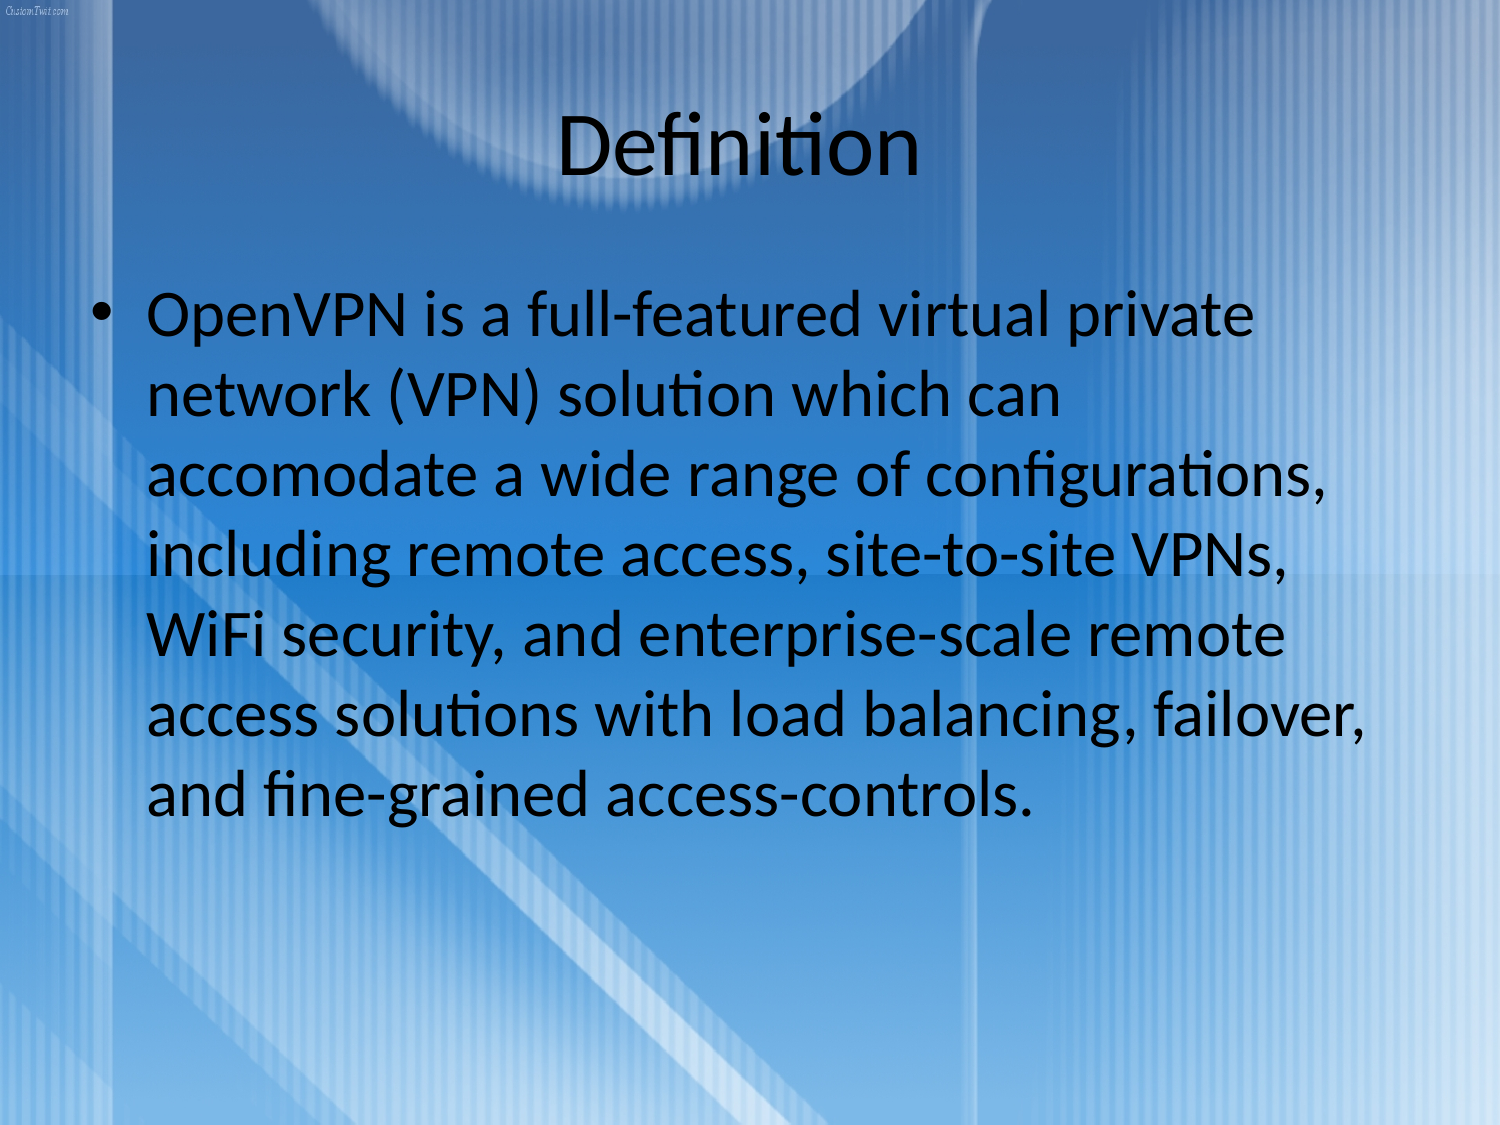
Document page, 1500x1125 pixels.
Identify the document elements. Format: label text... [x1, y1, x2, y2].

picture [0, 0, 1500, 1125]
title Definition [75, 45, 1425, 233]
list OpenVPN is a full-featured virtual private network (VPN) solution which can accomodate a wide range of configurations, including remote access, site-to-site VPNs, WiFi security, and enterprise-scale remote access solutions with load balancing, failover, and fine-grained access-controls. [75, 262, 1425, 1005]
